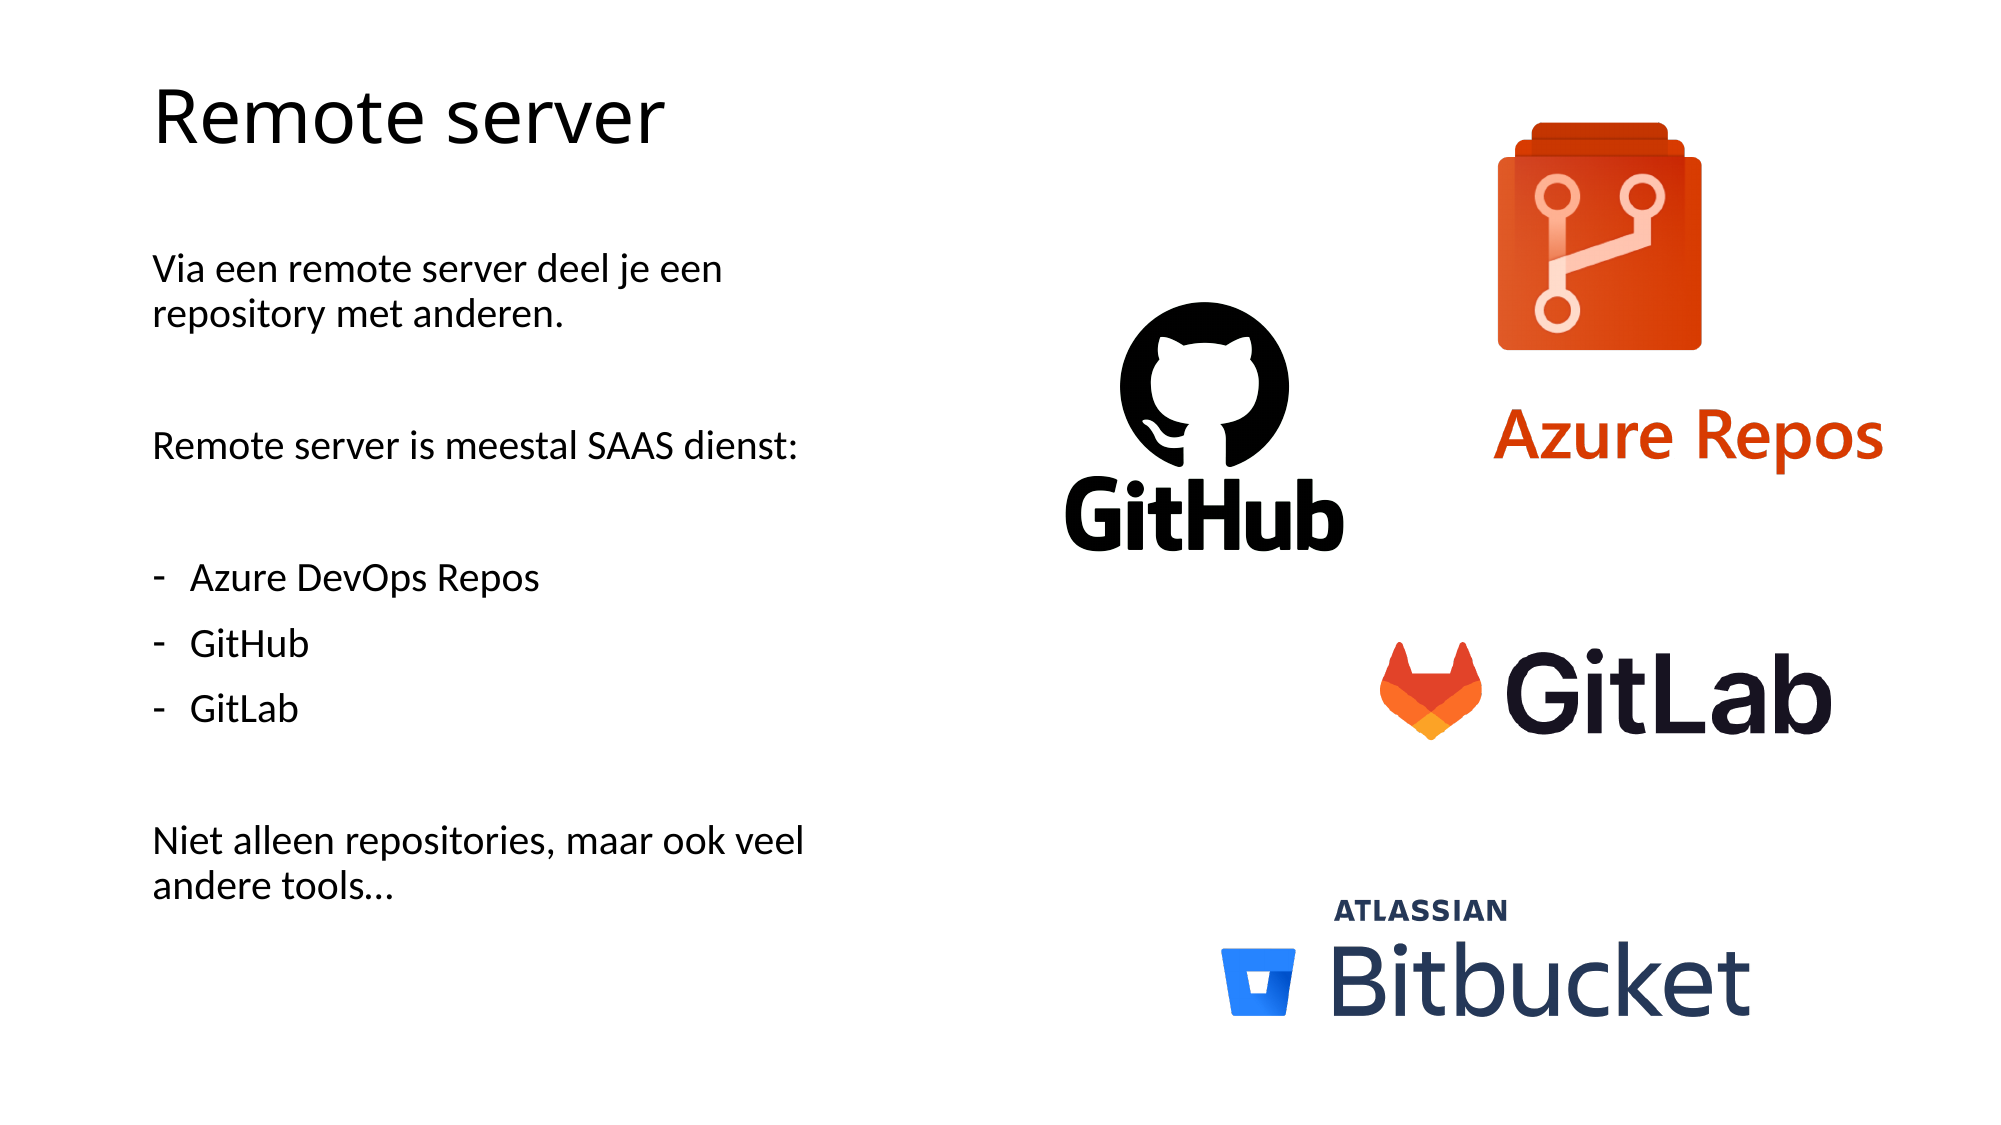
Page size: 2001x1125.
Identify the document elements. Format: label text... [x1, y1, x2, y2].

list Via een remote server deel je een repository met anderen. Remote server is meestal SAAS dienst: Azure DevOps Repos GitHub GitLab Niet alleen repositories, maar ook veel andere tools… [137, 238, 917, 1014]
picture [976, 298, 1433, 555]
picture [1380, 582, 1831, 799]
picture [1211, 888, 1766, 1032]
picture [1488, 114, 1886, 477]
title Remote server [137, 59, 1863, 178]
